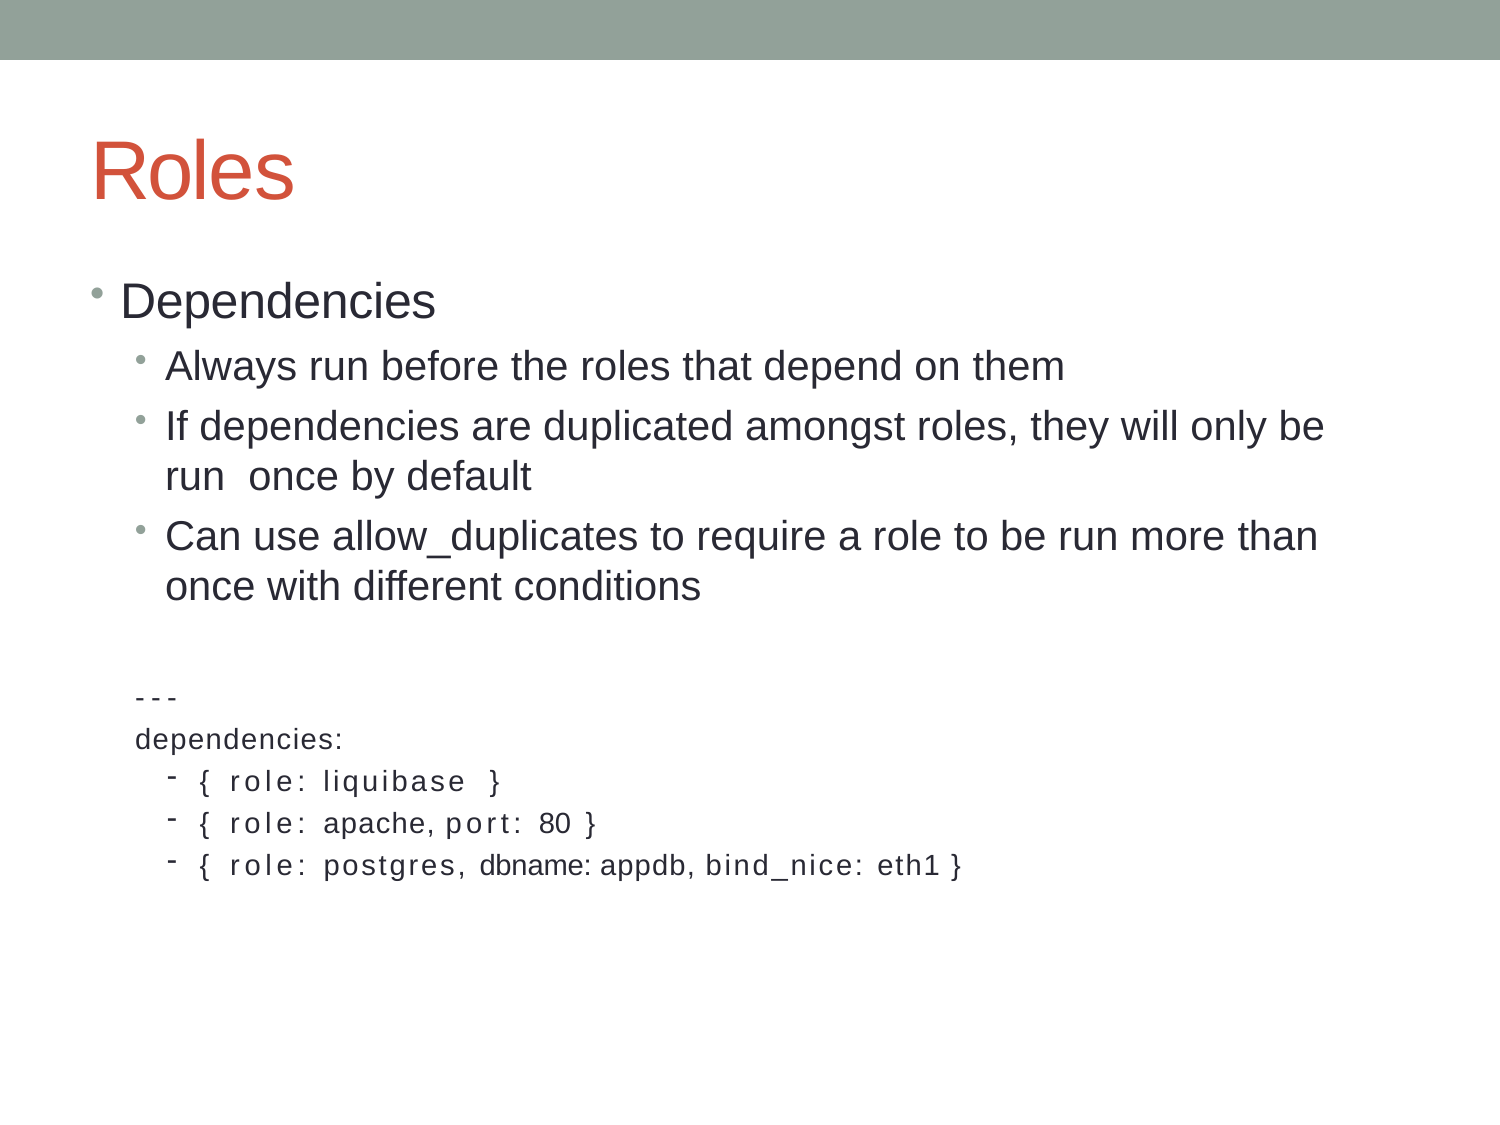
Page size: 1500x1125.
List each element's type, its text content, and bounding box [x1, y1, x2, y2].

title Roles [87, 114, 297, 254]
text_box Dependencies Always run before the roles that depend on them If dependencies are duplicated amongst roles, they will only be run once by default Can use allow_duplicates to require a role to be run more than once with different conditions --- dependencies: { role: liquibase } { role: apache, port: 80 } { role: postgres, dbname: appdb, bind_nice: eth1 } [87, 254, 1396, 882]
